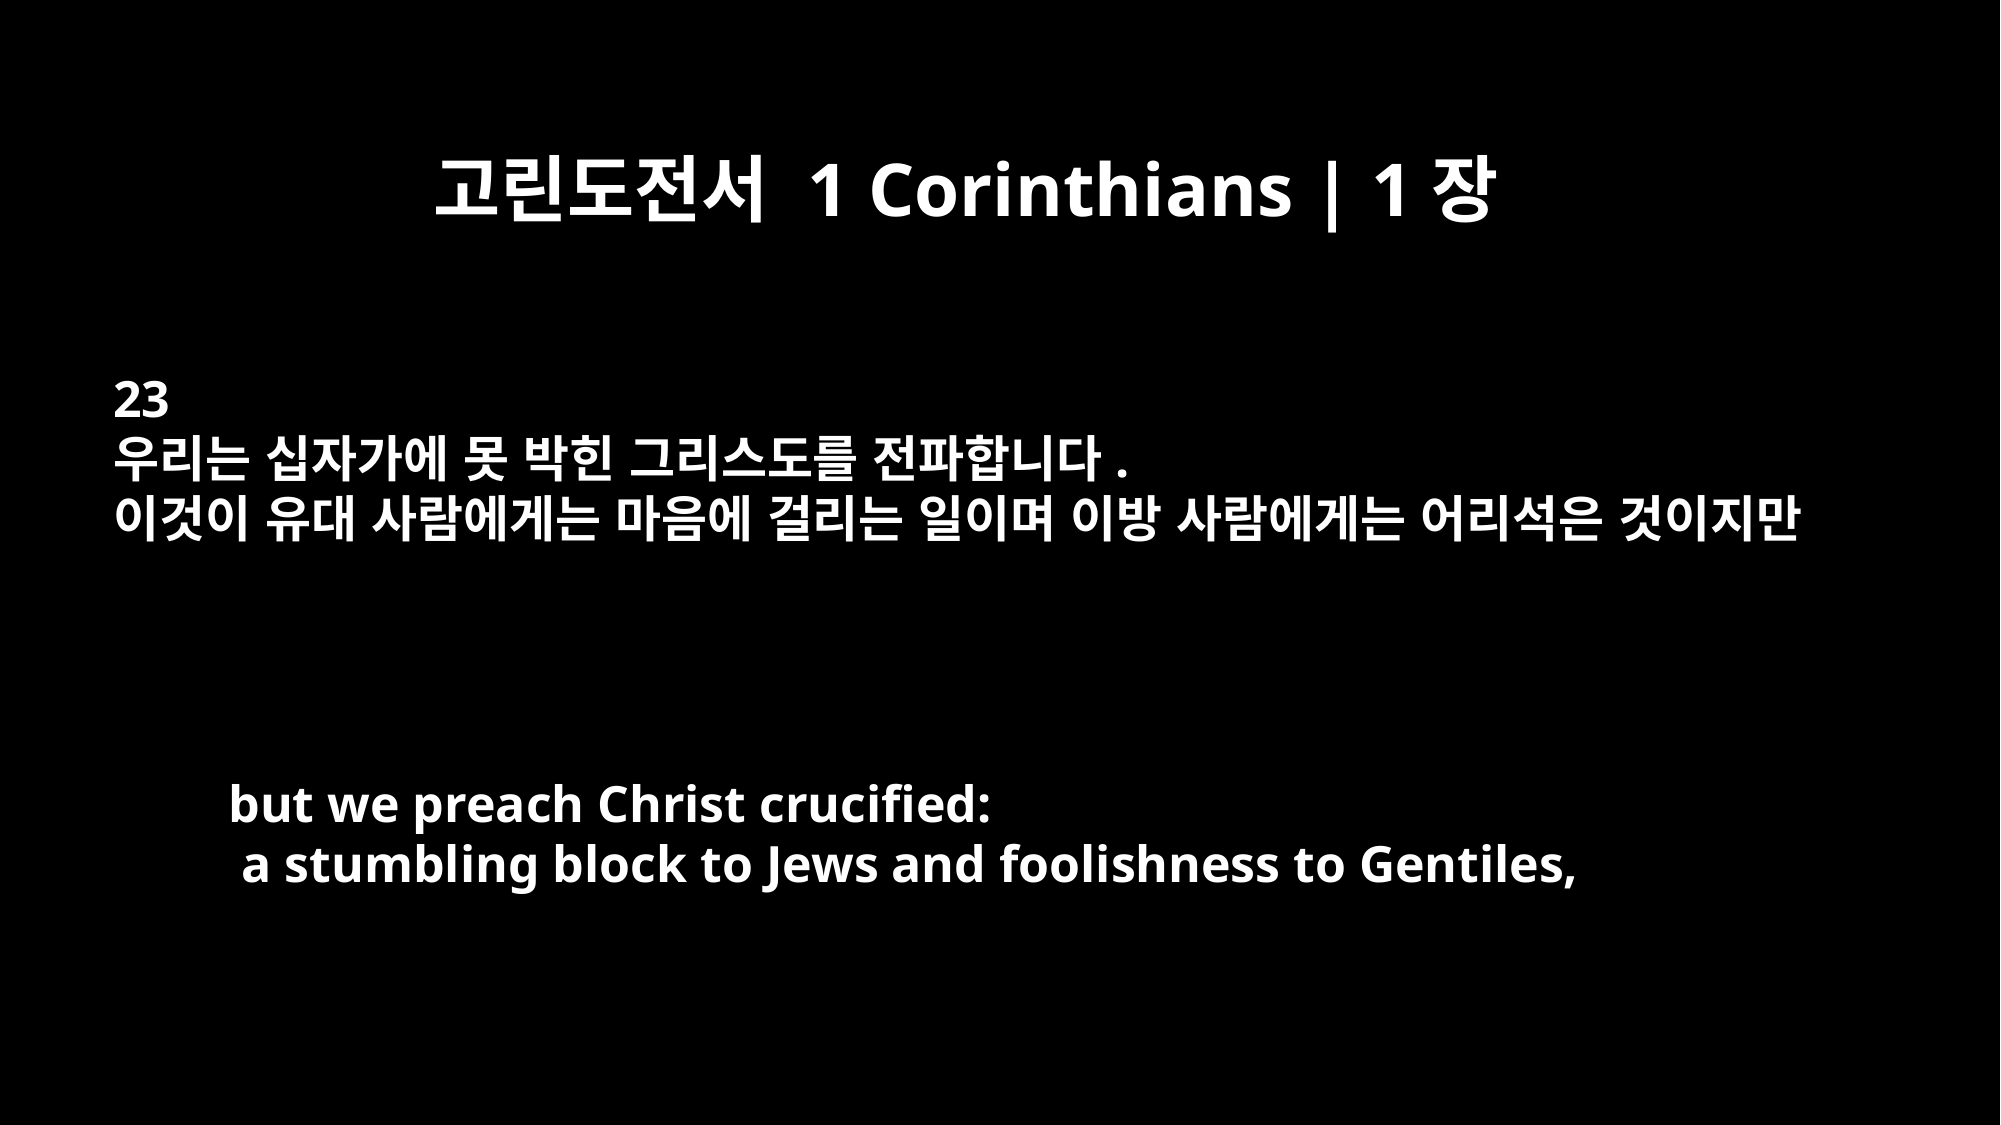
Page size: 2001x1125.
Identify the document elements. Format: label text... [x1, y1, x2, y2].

text_box 23 우리는 십자가에 못 박힌 그리스도를 전파합니다. 이것이 유대 사람에게는 마음에 걸리는 일이며 이방 사람에게는 어리석은 것이지만 [98, 359, 1819, 555]
text_box but we preach Christ crucified: a stumbling block to Jews and foolishness to Gentiles, [213, 764, 1594, 900]
text_box 고린도전서 1 Corinthians | 1장 [418, 136, 1514, 239]
